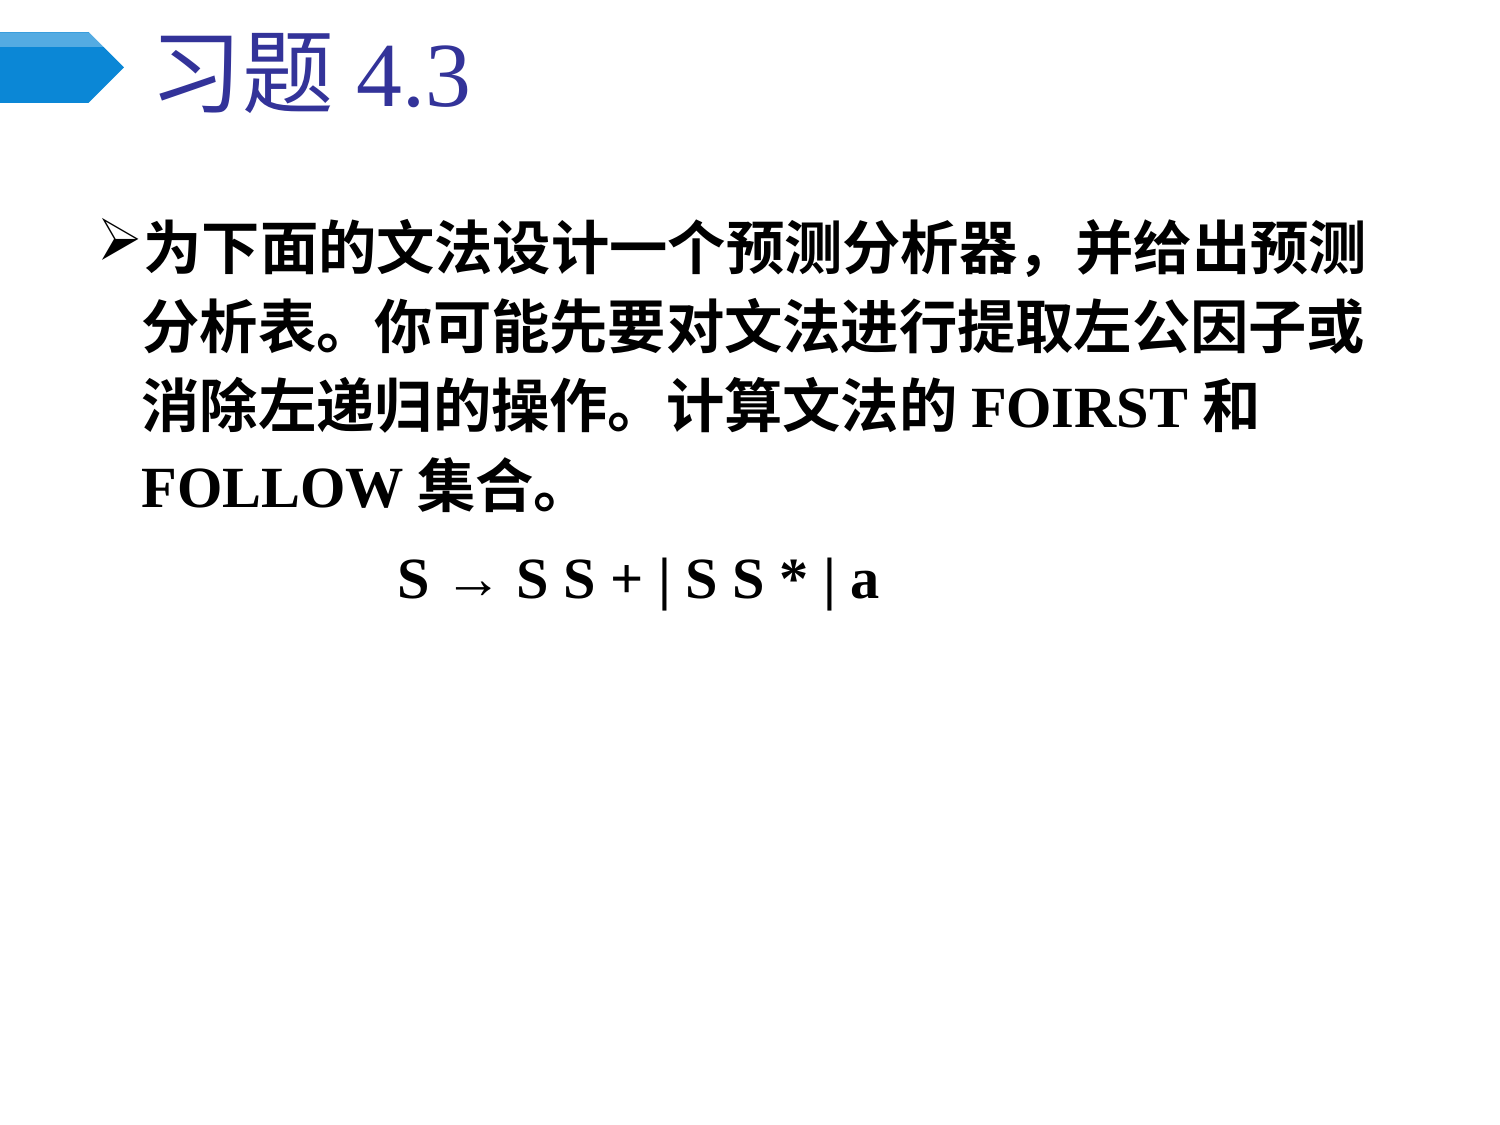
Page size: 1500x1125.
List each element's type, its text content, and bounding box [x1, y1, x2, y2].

title 习题4.3 [135, 26, 1468, 132]
list 为下面的文法设计一个预测分析器，并给出预测分析表。你可能先要对文法进行提取左公因子或消除左递归的操作。计算文法的FOIRST和FOLLOW集合。 S → S S + | S S * | a [82, 194, 1430, 996]
